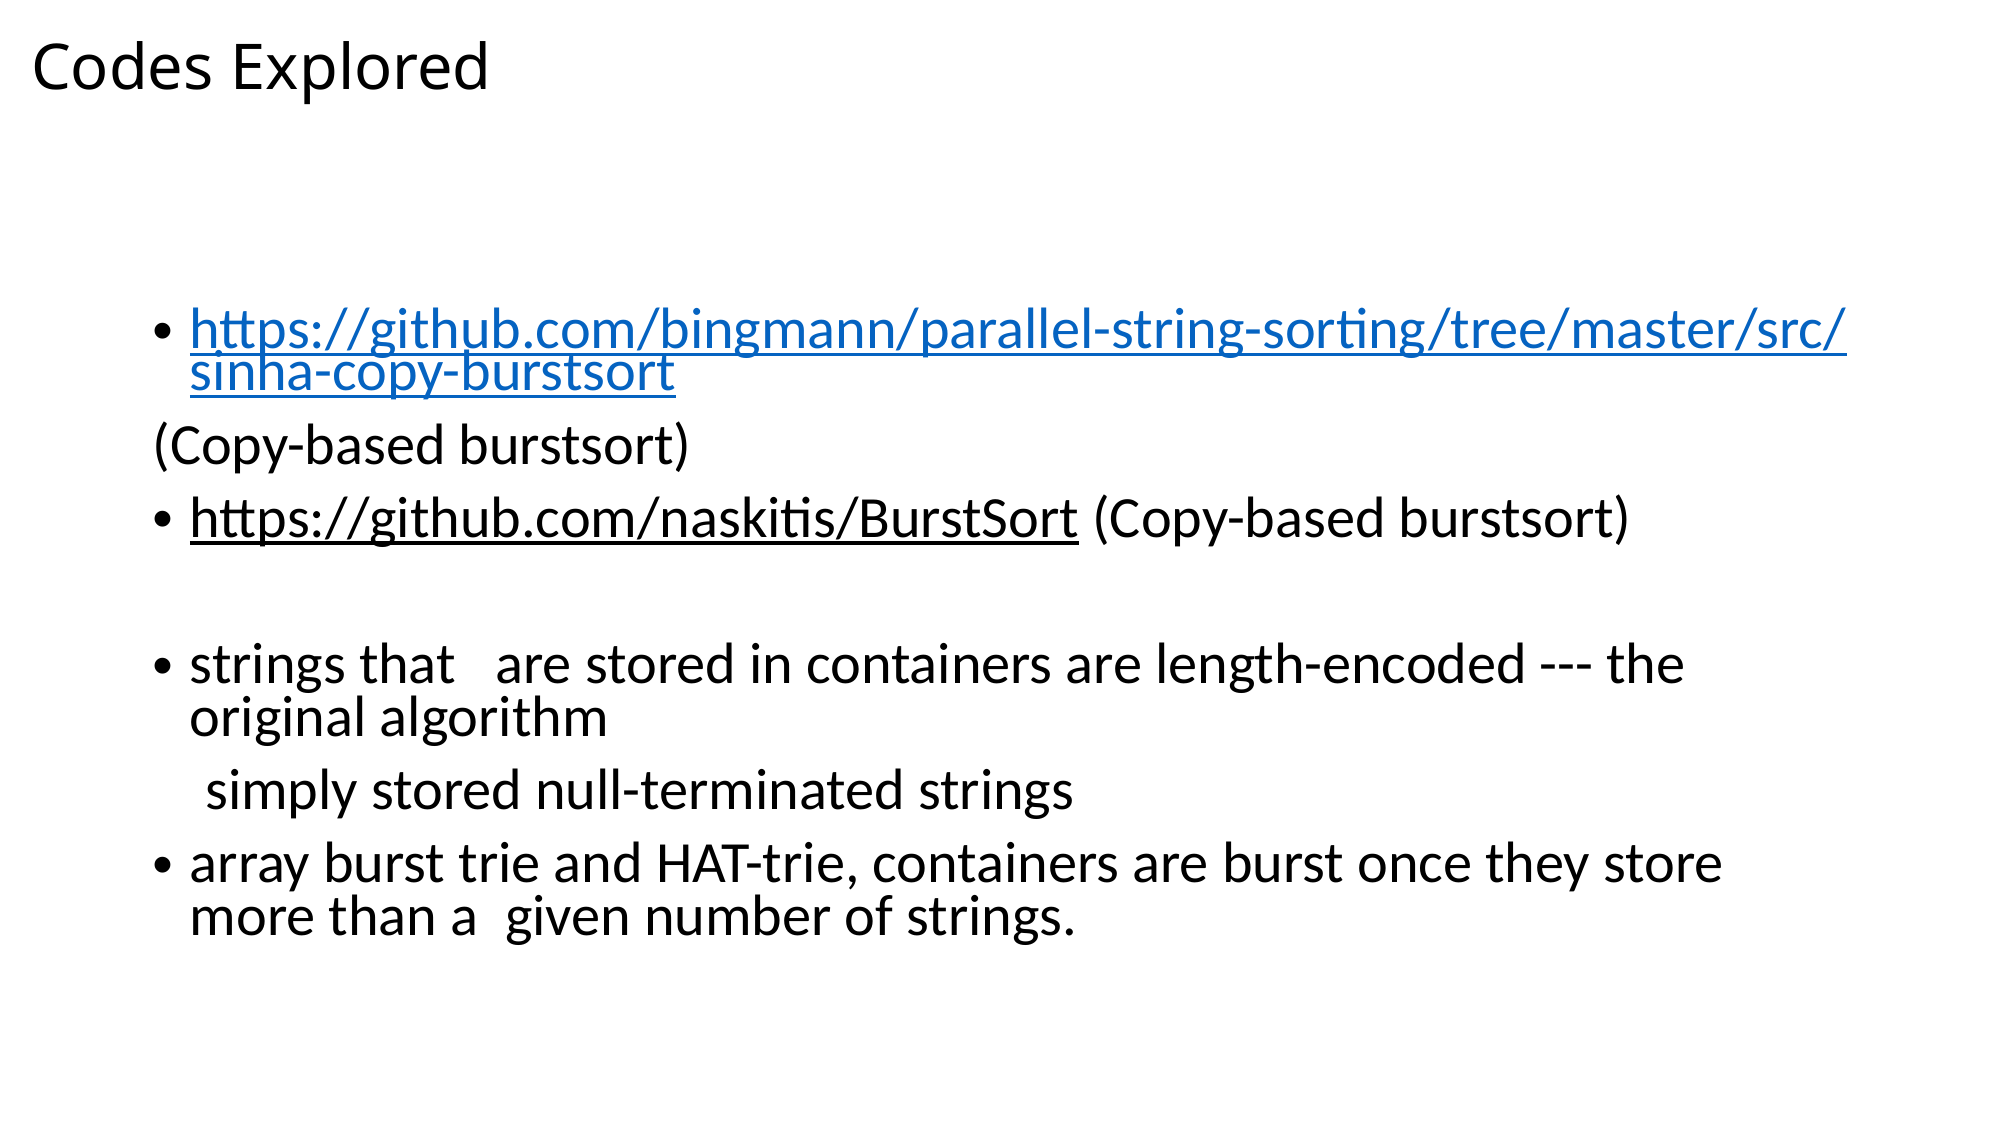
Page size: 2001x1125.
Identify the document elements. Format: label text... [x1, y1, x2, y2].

list https://github.com/bingmann/parallel-string-sorting/tree/master/src/sinha-copy-burstsort (Copy-based burstsort) https://github.com/naskitis/BurstSort (Copy-based burstsort) strings that are stored in containers are length-encoded --- the original algorithm simply stored null-terminated strings array burst trie and HAT-trie, containers are burst once they store more than a given number of strings. [137, 299, 1863, 1014]
title Codes Explored [16, 19, 1900, 113]
